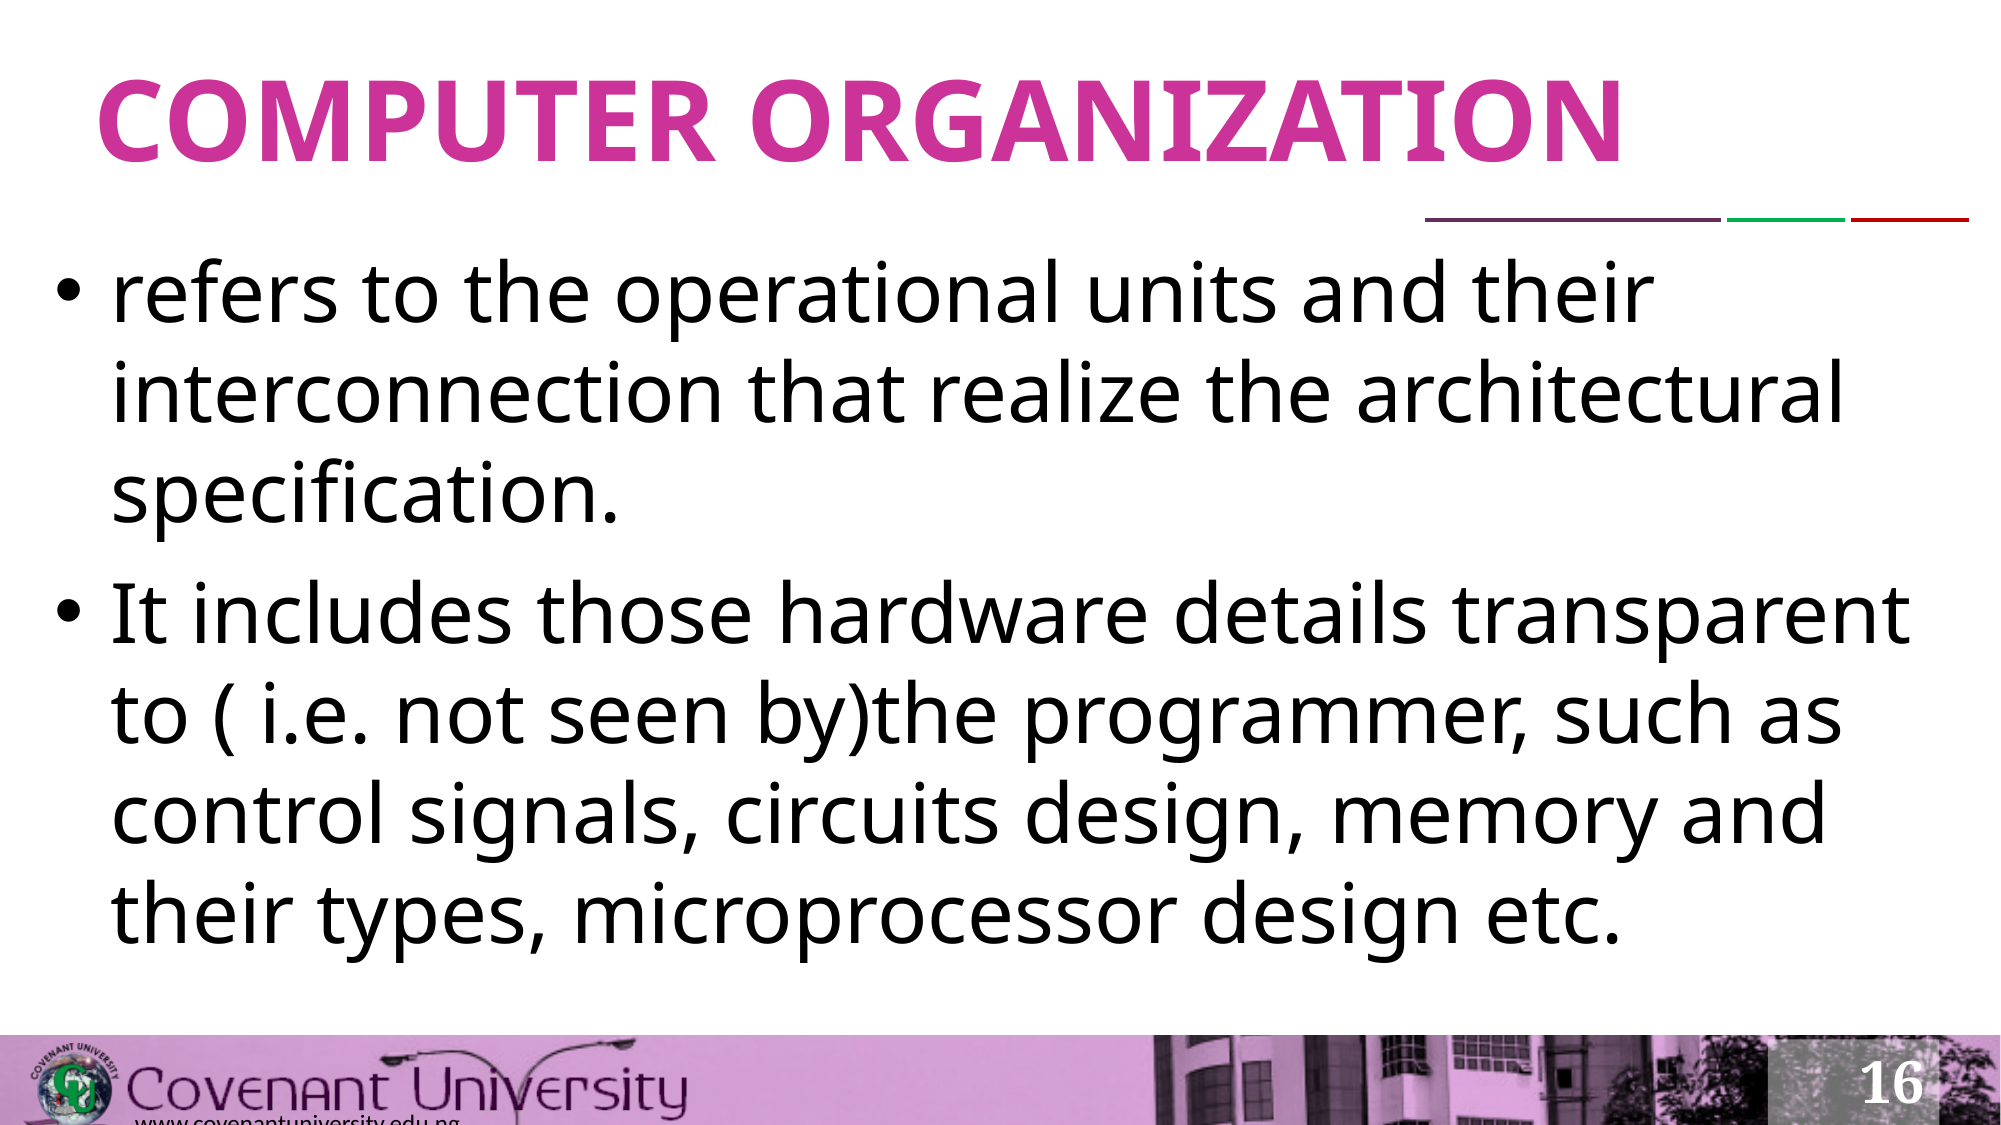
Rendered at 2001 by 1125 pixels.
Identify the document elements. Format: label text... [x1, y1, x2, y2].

title COMPUTER ORGANIZATION [74, 20, 2001, 213]
picture [23, 1036, 1072, 1125]
list refers to the operational units and their interconnection that realize the architectural specification. It includes those hardware details transparent to ( i.e. not seen by)the programmer, such as control signals, circuits design, memory and their types, microprocessor design etc. [39, 231, 1962, 1024]
